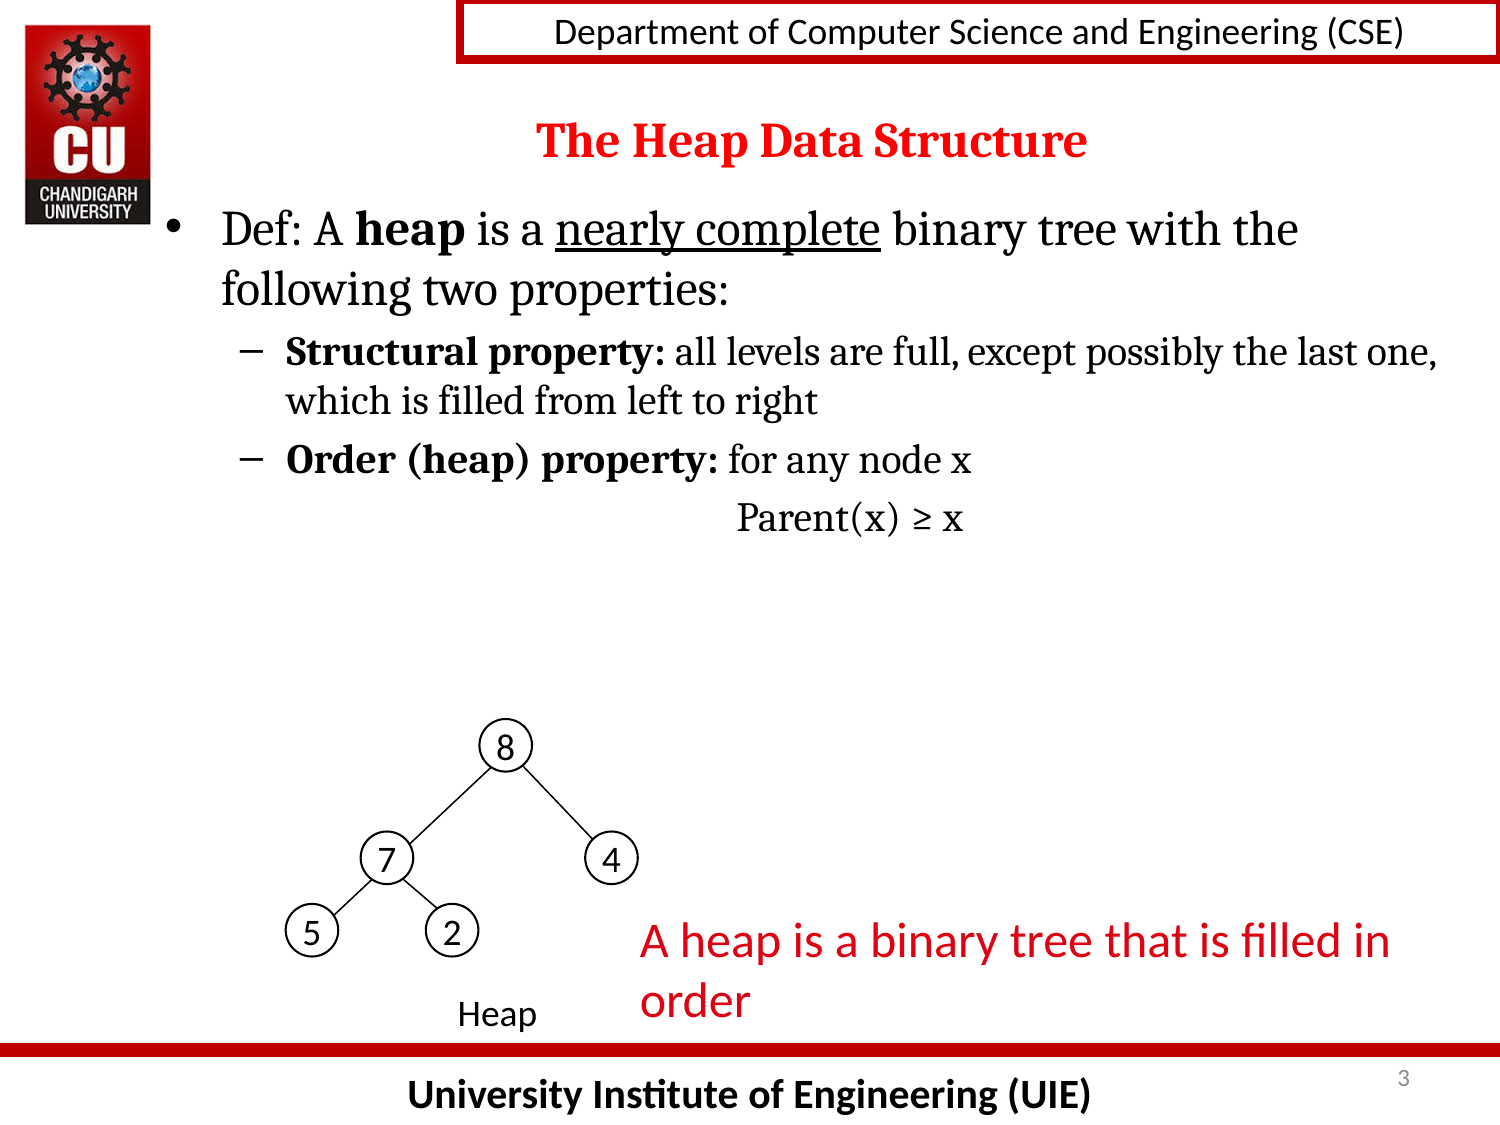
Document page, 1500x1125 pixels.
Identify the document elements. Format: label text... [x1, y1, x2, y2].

title The Heap Data Structure [162, 75, 1463, 187]
text_box 5 [285, 903, 339, 957]
text_box Heap [442, 981, 553, 1042]
text_box 2 [425, 903, 479, 957]
text_box 8 [479, 718, 533, 772]
text_box A heap is a binary tree that is filled in order [624, 899, 1500, 1035]
picture [24, 24, 151, 225]
text_box 7 [360, 831, 414, 885]
list Def: A heap is a nearly complete binary tree with the following two properties: Structural property: all levels are full, except possibly the last one, which is filled from left to right Order (heap) property: for any node x Parent(x) ≥ x [150, 187, 1463, 1025]
slide_number 3 [1074, 1049, 1425, 1103]
text_box 4 [585, 831, 638, 885]
